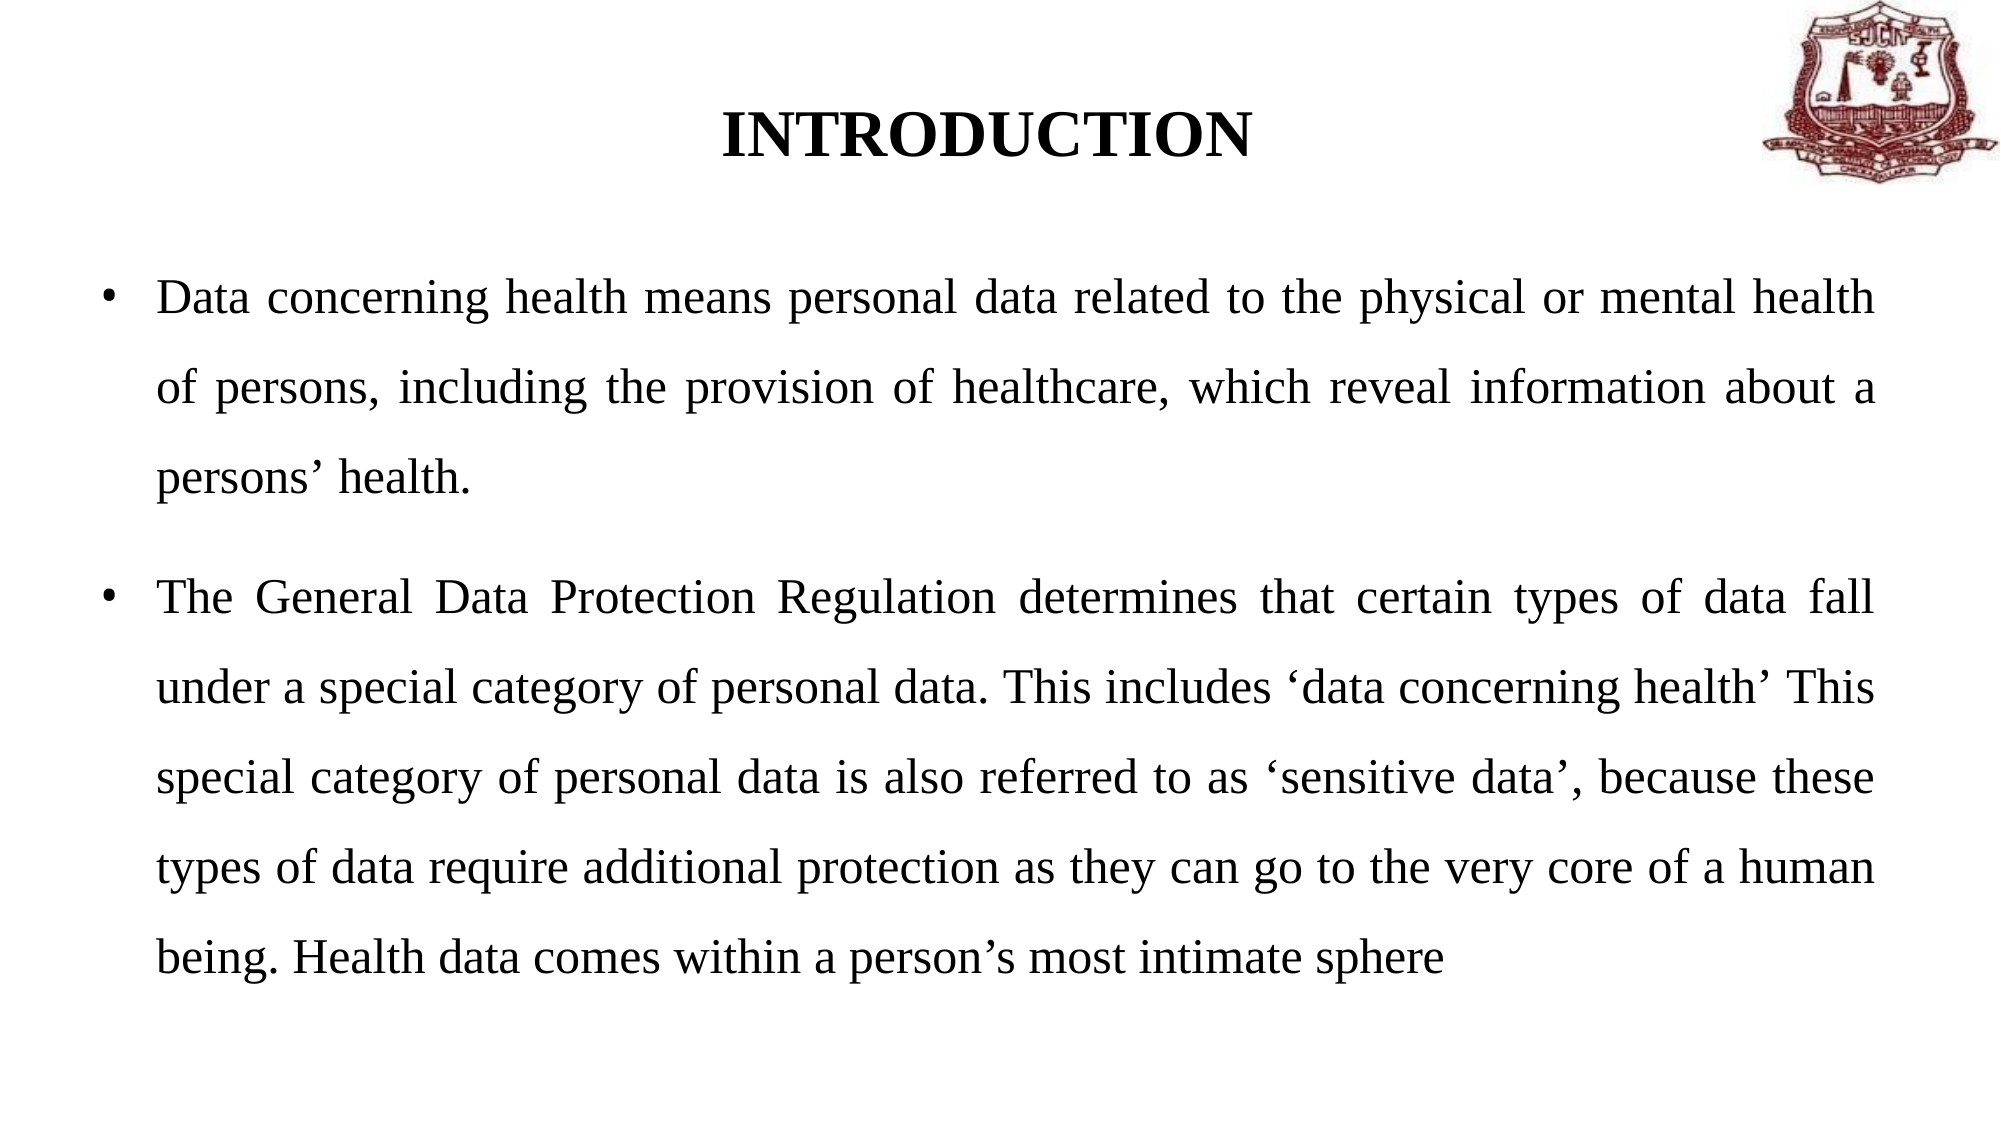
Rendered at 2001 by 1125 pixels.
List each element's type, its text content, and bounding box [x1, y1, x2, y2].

picture [1762, 0, 2000, 185]
title INTRODUCTION [76, 12, 1924, 279]
text_box Data concerning health means personal data related to the physical or mental health of persons, including the provision of healthcare, which reveal information about a persons’ health. The General Data Protection Regulation determines that certain types of data fall under a special category of personal data. This includes ‘data concerning health’ This special category of personal data is also referred to as ‘sensitive data’, because these types of data require additional protection as they can go to the very core of a human being. Health data comes within a person’s most intimate sphere [97, 231, 1881, 984]
